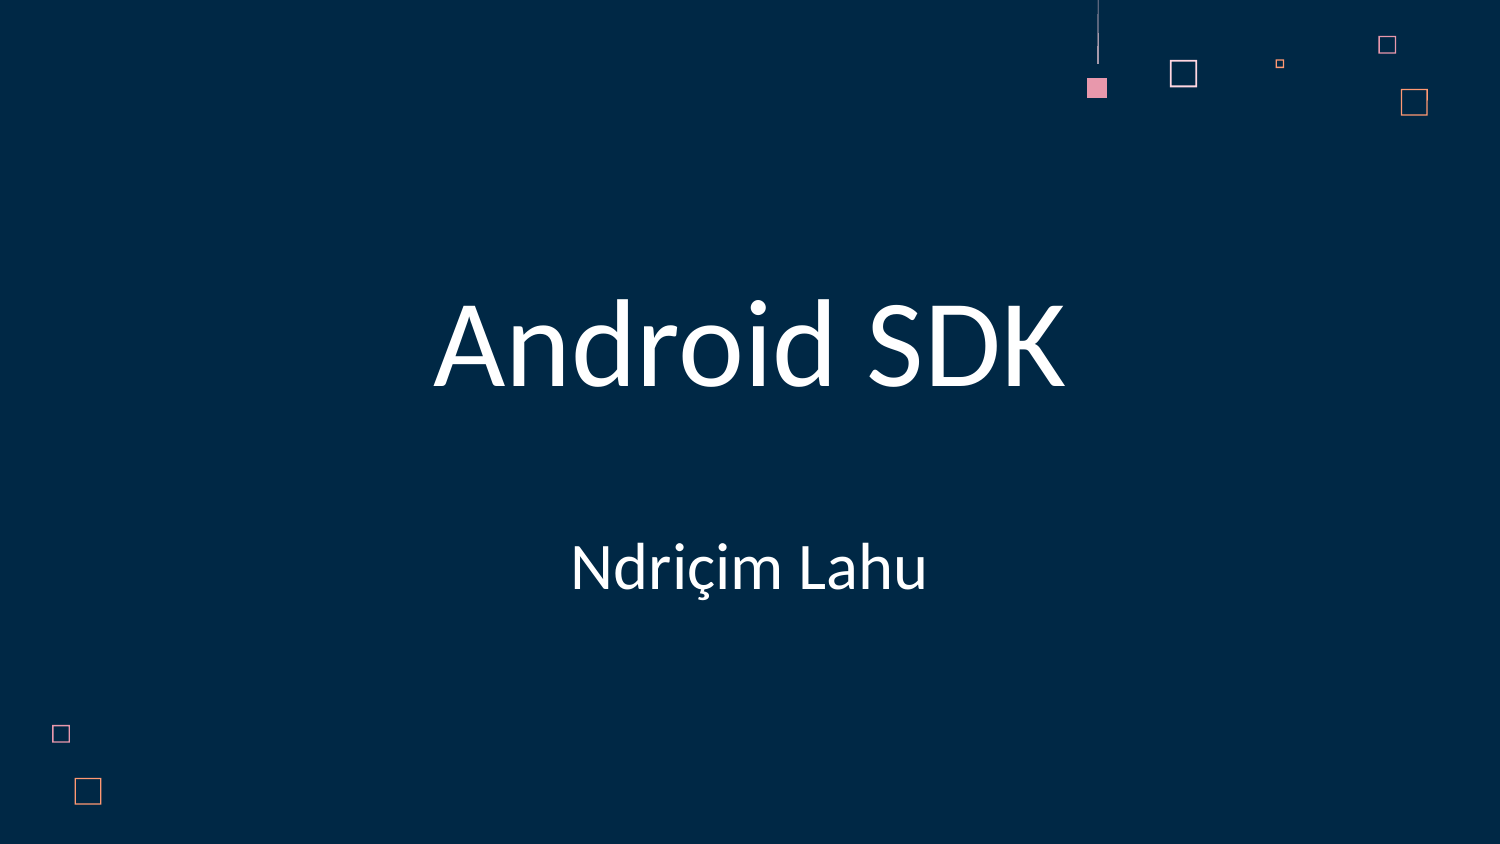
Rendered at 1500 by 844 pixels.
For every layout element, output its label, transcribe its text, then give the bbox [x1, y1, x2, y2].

title Android SDK [256, 251, 1244, 422]
title Ndriçim Lahu [548, 503, 952, 622]
